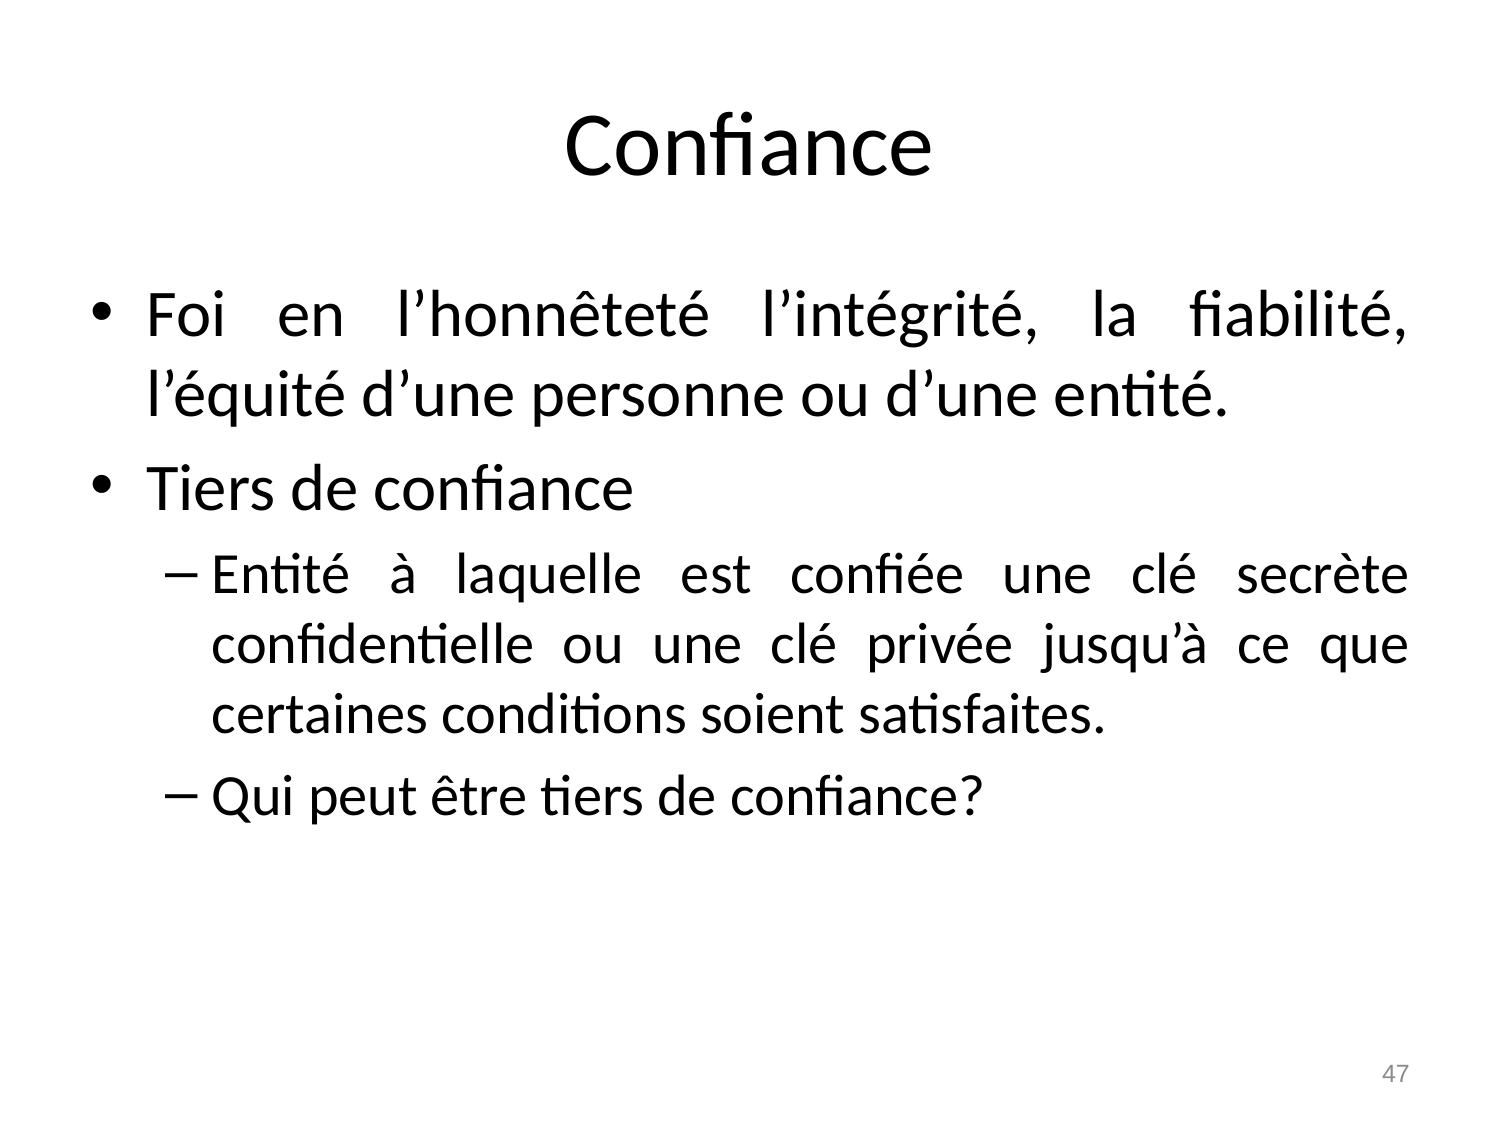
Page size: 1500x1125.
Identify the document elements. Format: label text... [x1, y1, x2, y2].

list Foi en l’honnêteté l’intégrité, la fiabilité, l’équité d’une personne ou d’une entité. Tiers de confiance Entité à laquelle est confiée une clé secrète confidentielle ou une clé privée jusqu’à ce que certaines conditions soient satisfaites. Qui peut être tiers de confiance? [75, 262, 1425, 1005]
slide_number 47 [1074, 1042, 1425, 1103]
title Confiance [75, 45, 1425, 233]
